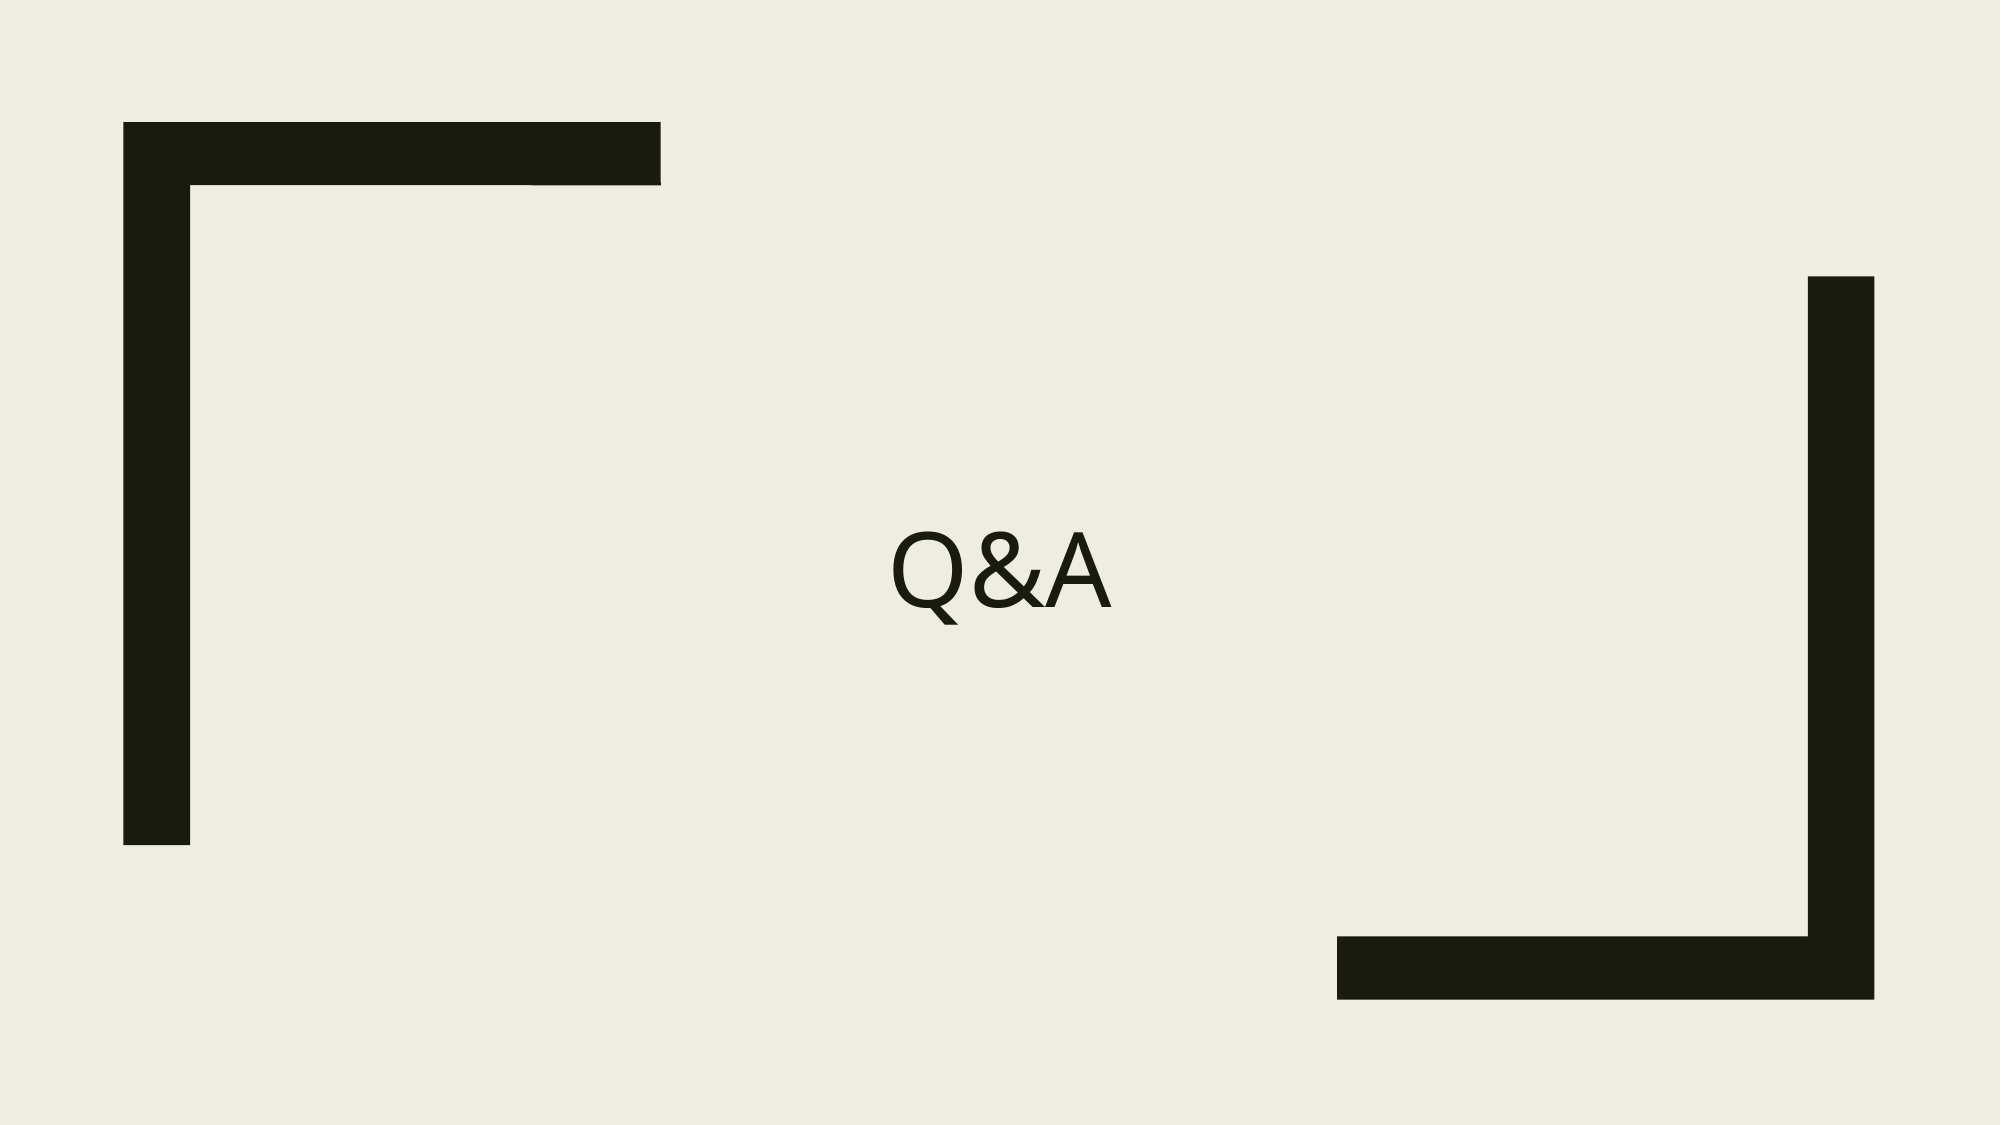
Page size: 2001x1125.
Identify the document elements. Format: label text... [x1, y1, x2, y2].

title Q&A [314, 293, 1686, 638]
